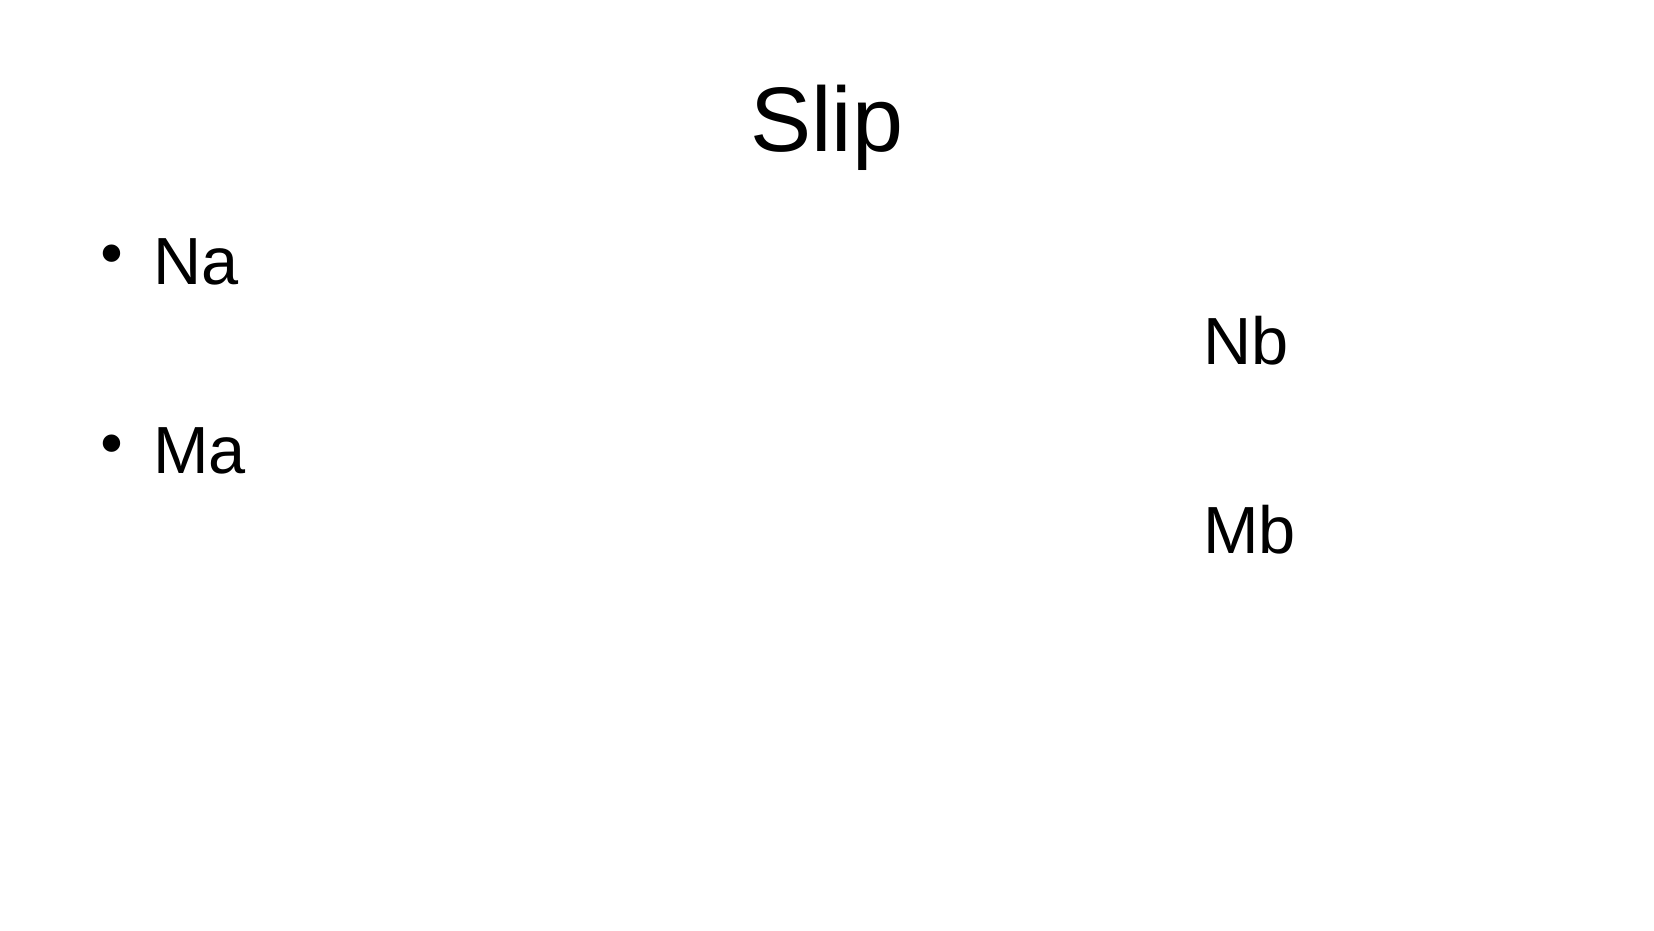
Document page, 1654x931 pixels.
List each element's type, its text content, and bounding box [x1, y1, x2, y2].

text_box Na Nb Ma Mb [82, 217, 1571, 757]
text_box Slip [82, 59, 1571, 170]
